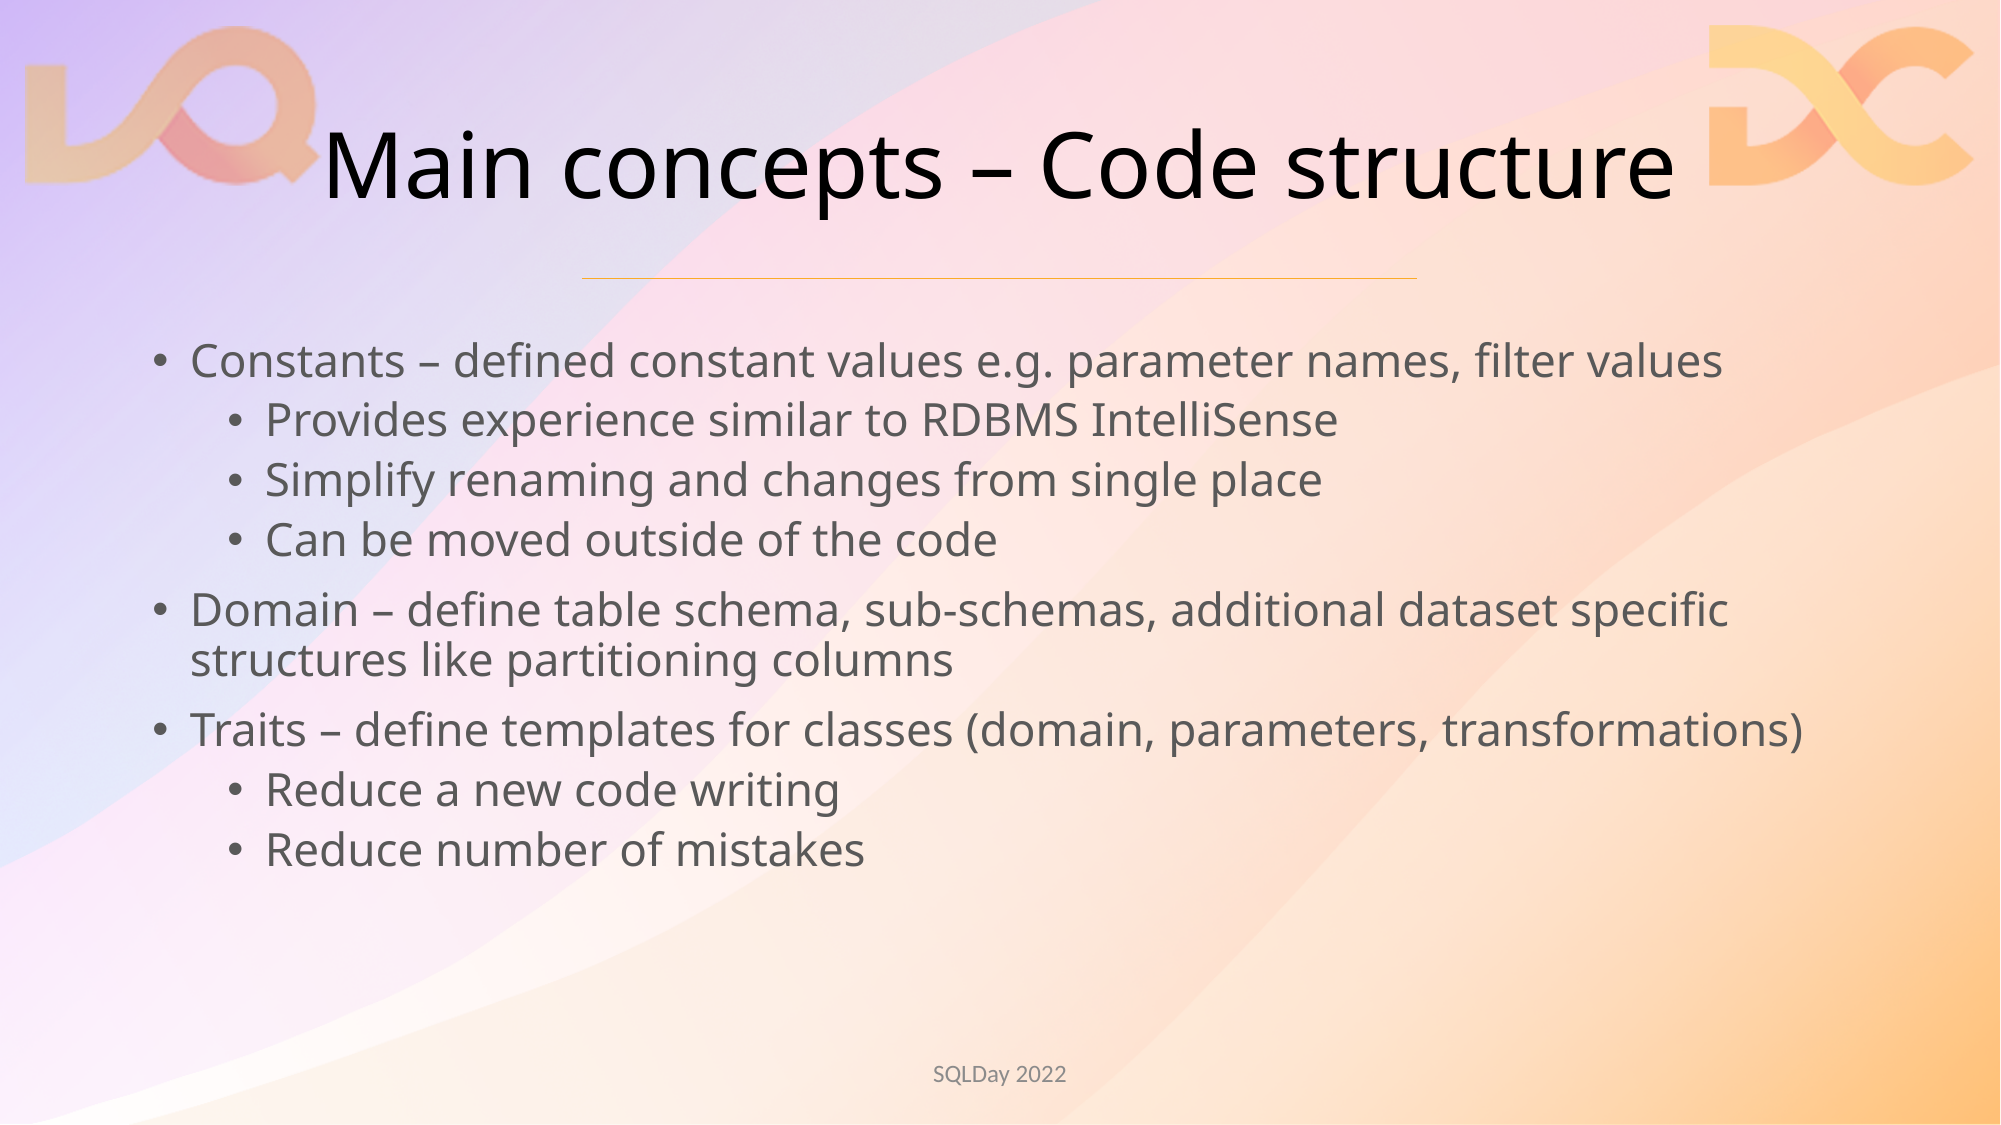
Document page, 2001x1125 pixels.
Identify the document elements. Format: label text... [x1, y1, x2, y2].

picture [0, 0, 2001, 1125]
list Constants – defined constant values e.g. parameter names, filter values Provides experience similar to RDBMS IntelliSense Simplify renaming and changes from single place Can be moved outside of the code Domain – define table schema, sub-schemas, additional dataset specific structures like partitioning columns Traits – define templates for classes (domain, parameters, transformations) Reduce a new code writing Reduce number of mistakes [137, 329, 1863, 1014]
footer SQLDay 2022 [662, 1042, 1338, 1103]
title Main concepts – Code structure [137, 59, 1863, 278]
